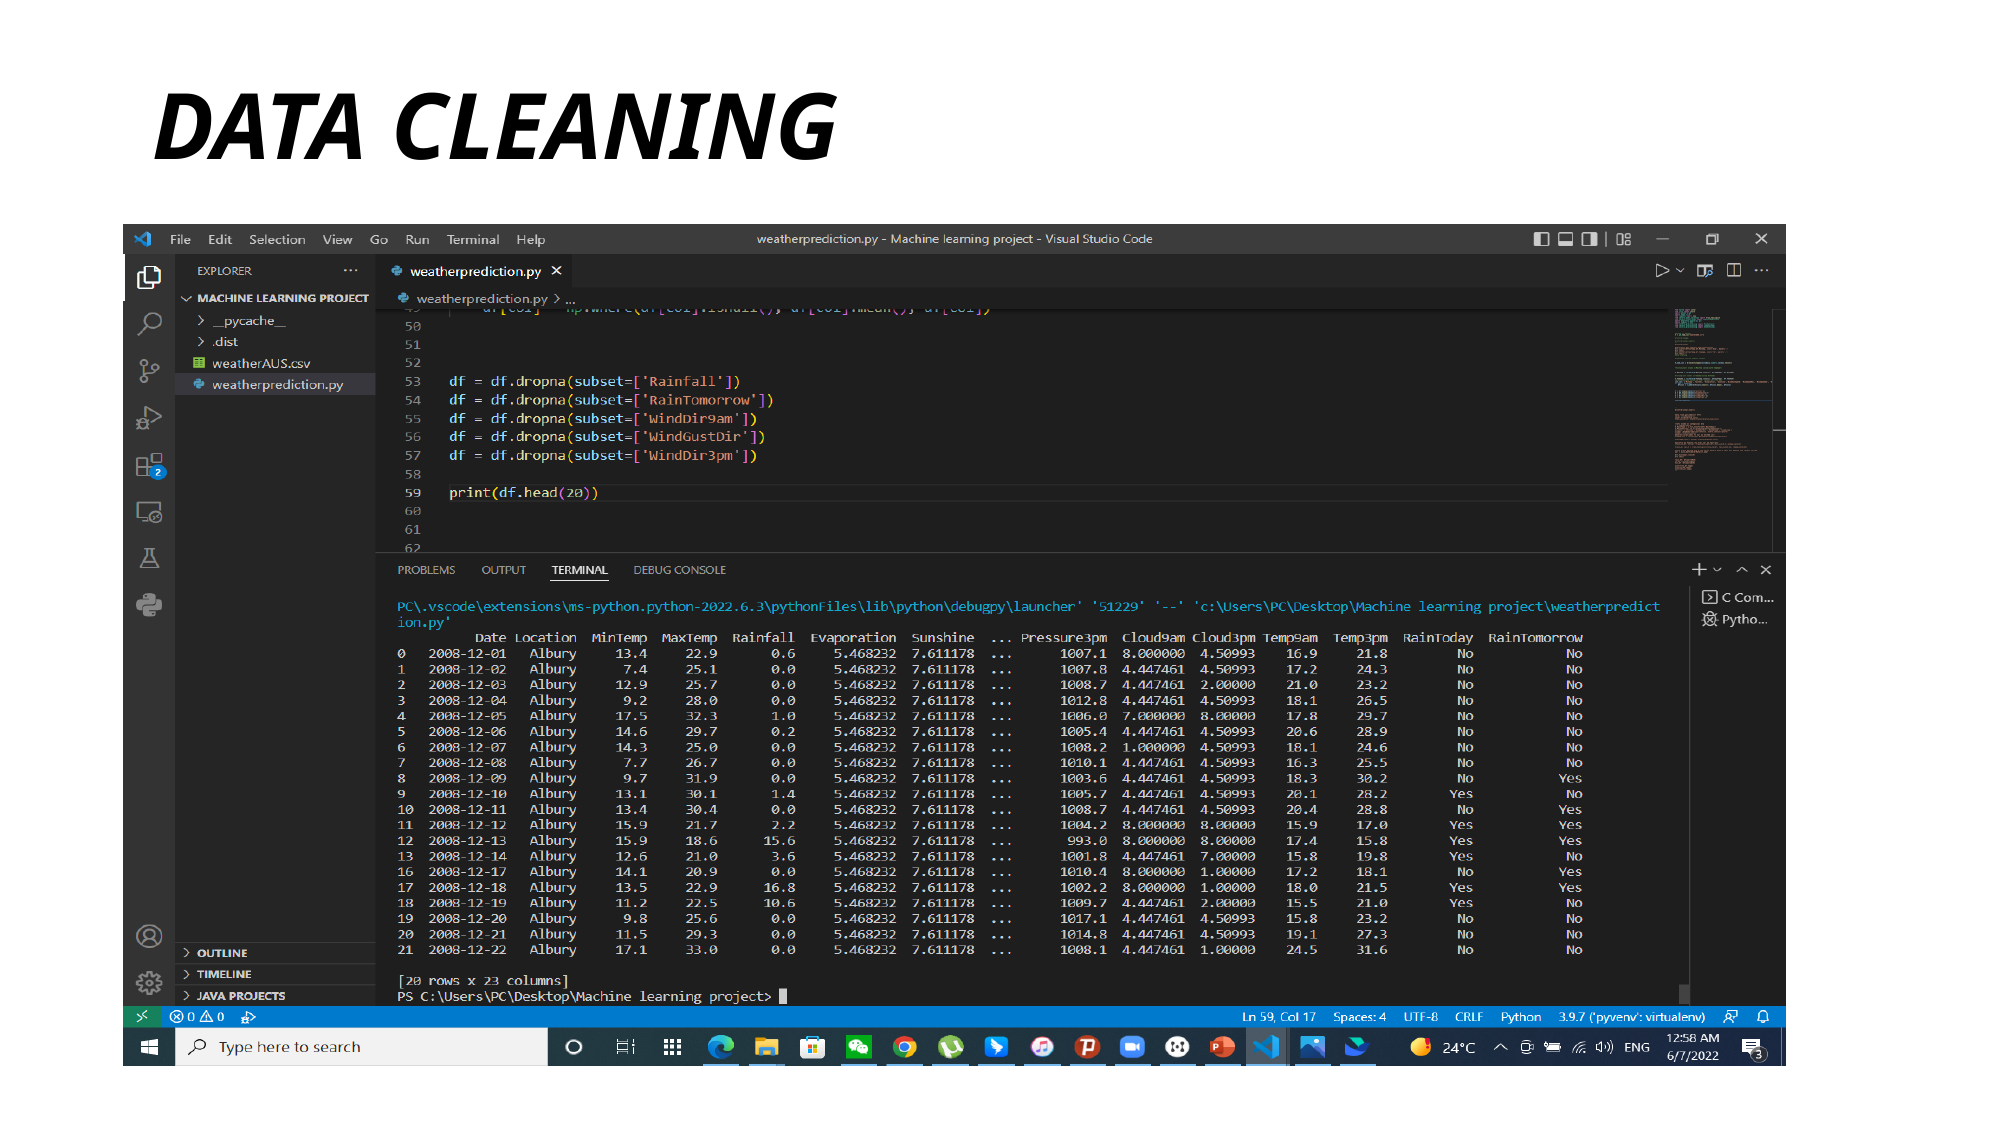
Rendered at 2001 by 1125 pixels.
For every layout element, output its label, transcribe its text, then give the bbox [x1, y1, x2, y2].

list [123, 224, 1786, 1066]
title DATA CLEANING [137, 59, 1863, 200]
